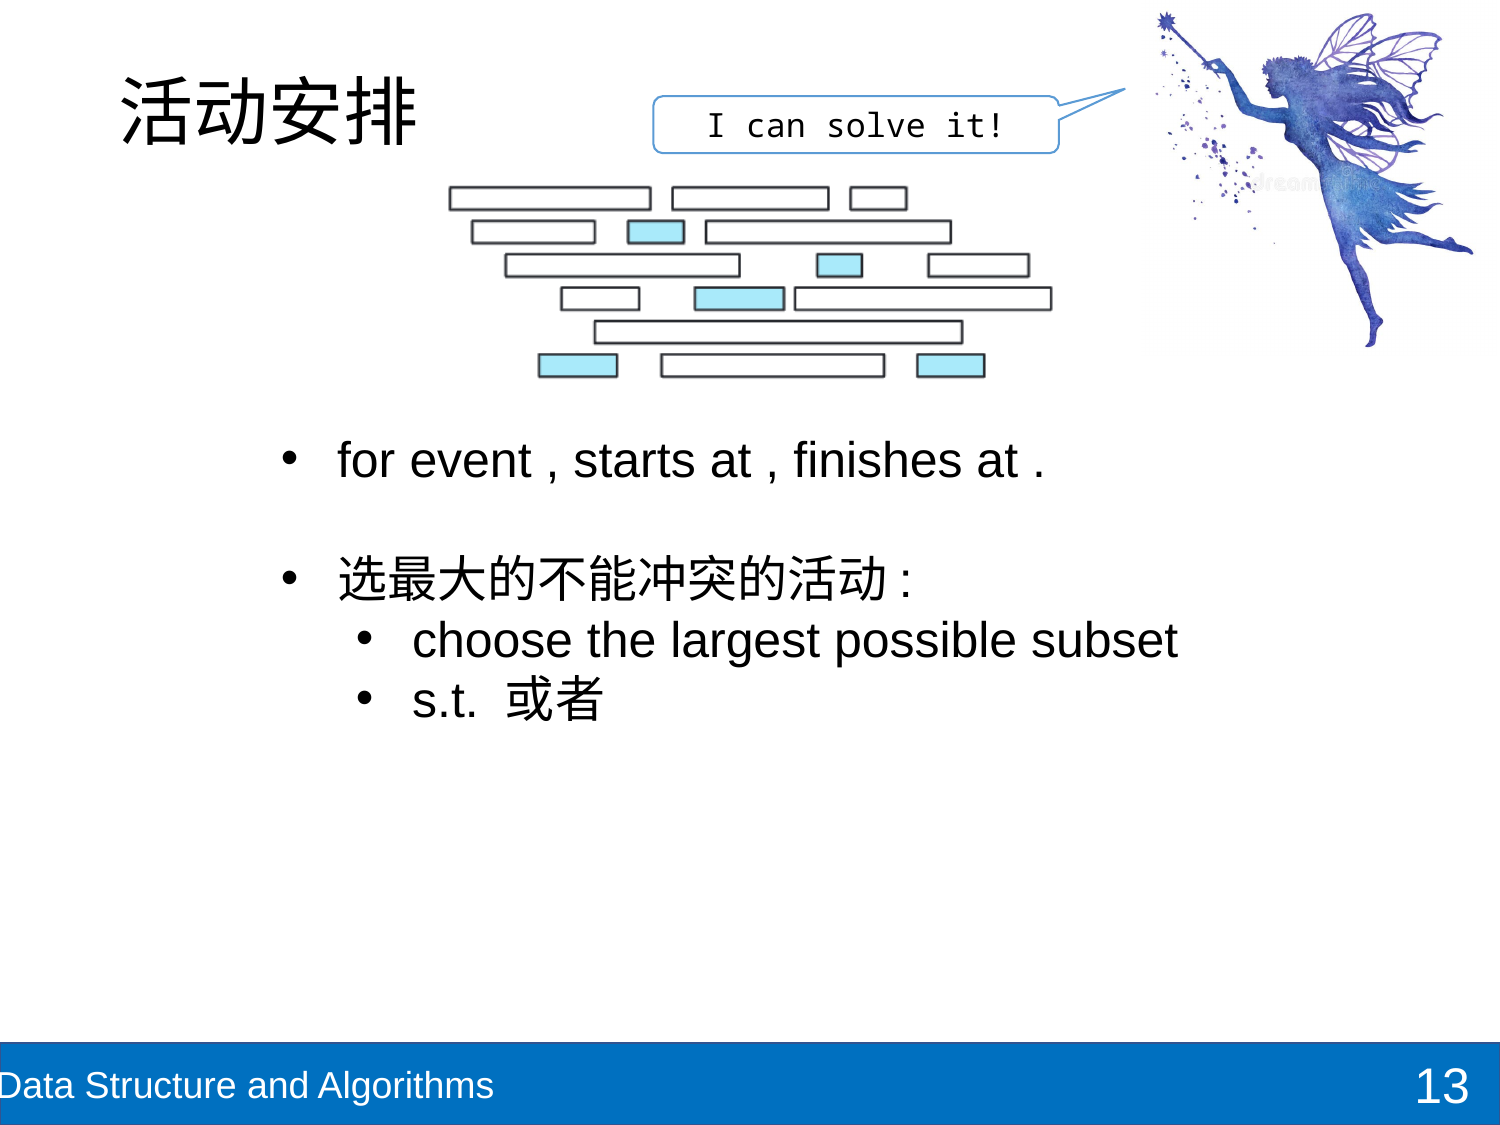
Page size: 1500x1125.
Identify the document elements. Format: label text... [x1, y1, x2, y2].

title 活动安排 [103, 59, 1141, 171]
picture [1141, 0, 1497, 356]
slide_number 13 [1147, 1054, 1485, 1114]
picture [428, 177, 1072, 392]
text_box I can solve it! [652, 87, 1126, 155]
